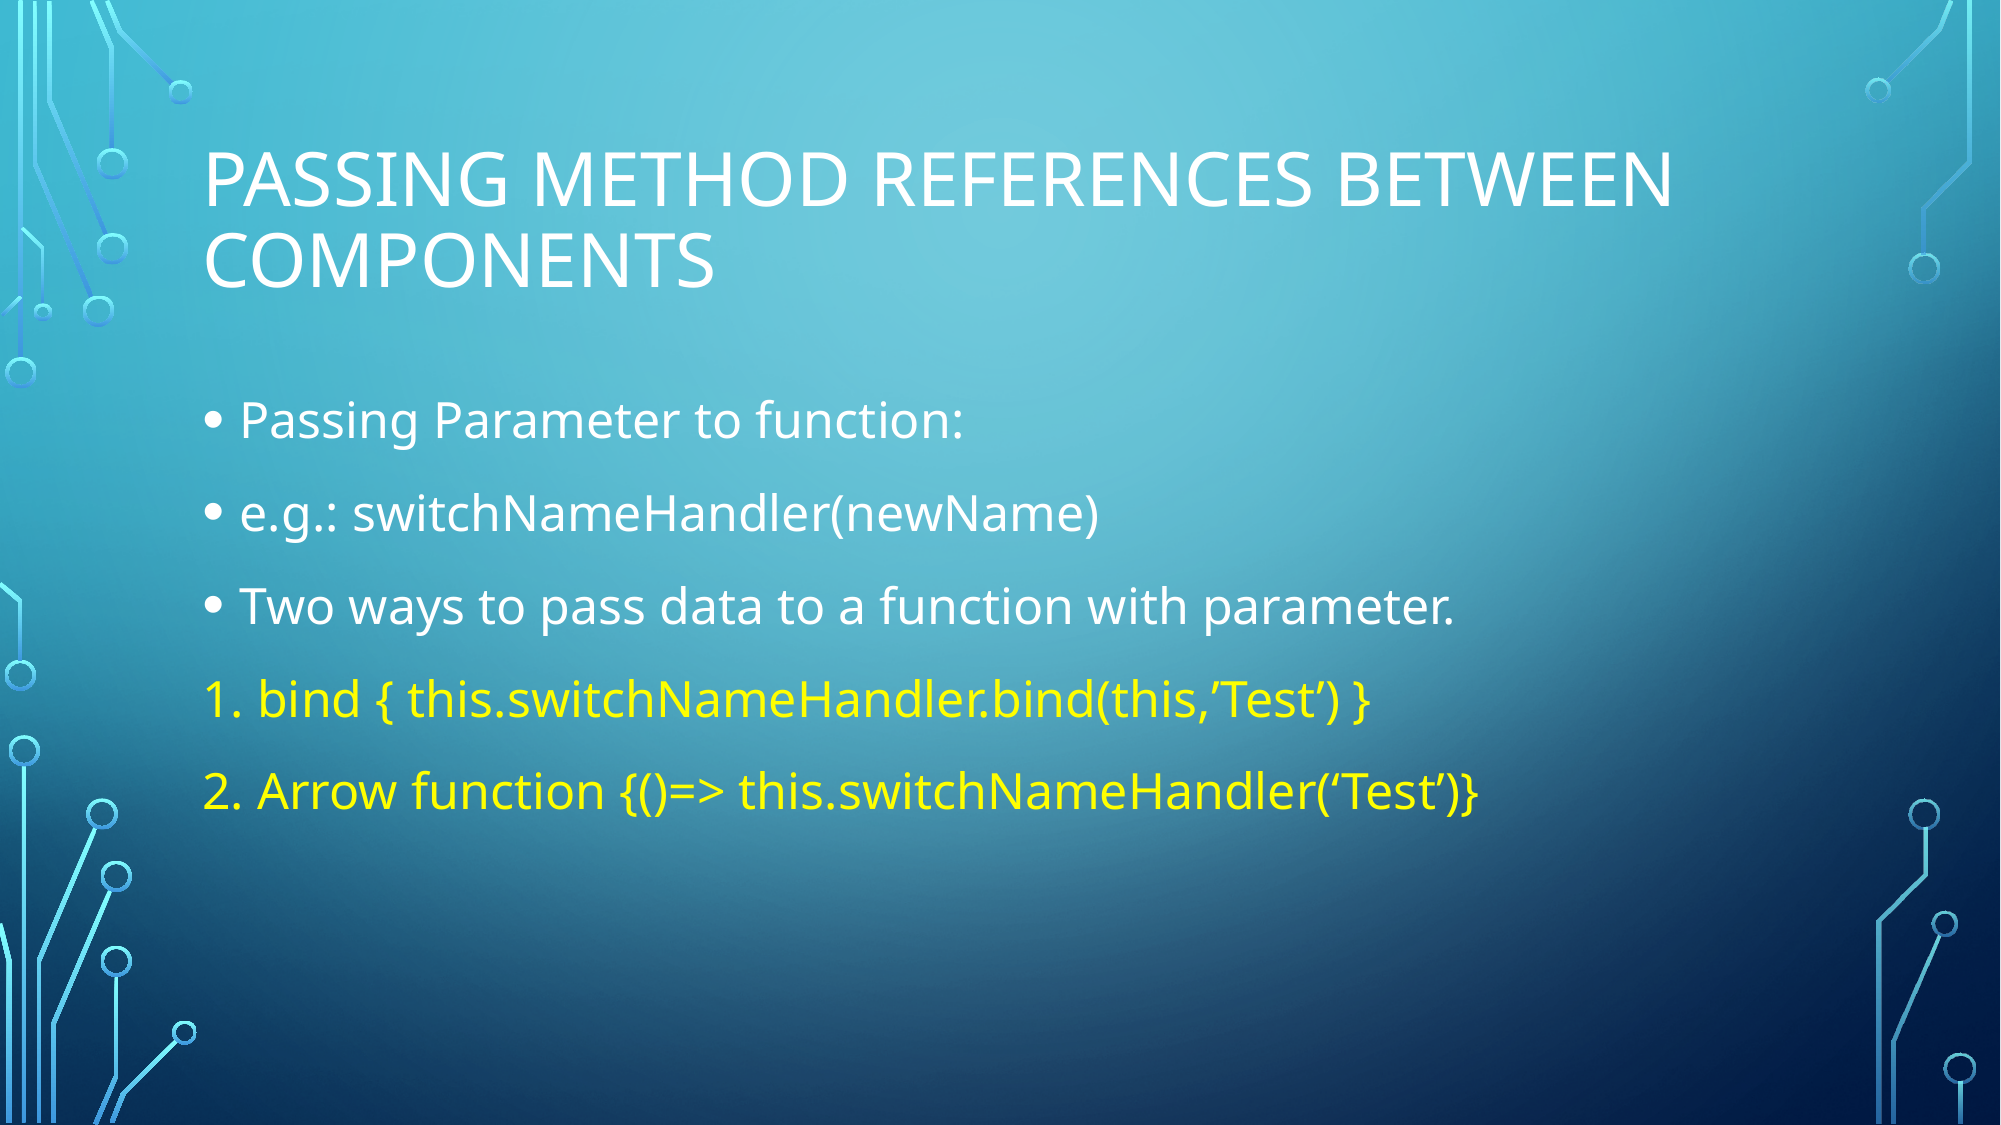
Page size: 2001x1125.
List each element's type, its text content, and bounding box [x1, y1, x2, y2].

title Passing Method References Between Components [187, 101, 1813, 344]
list Passing Parameter to function: e.g.: switchNameHandler(newName) Two ways to pass data to a function with parameter. 1. bind { this.switchNameHandler.bind(this,’Test’) } 2. Arrow function {()=> this.switchNameHandler(‘Test’)} [187, 369, 1813, 950]
